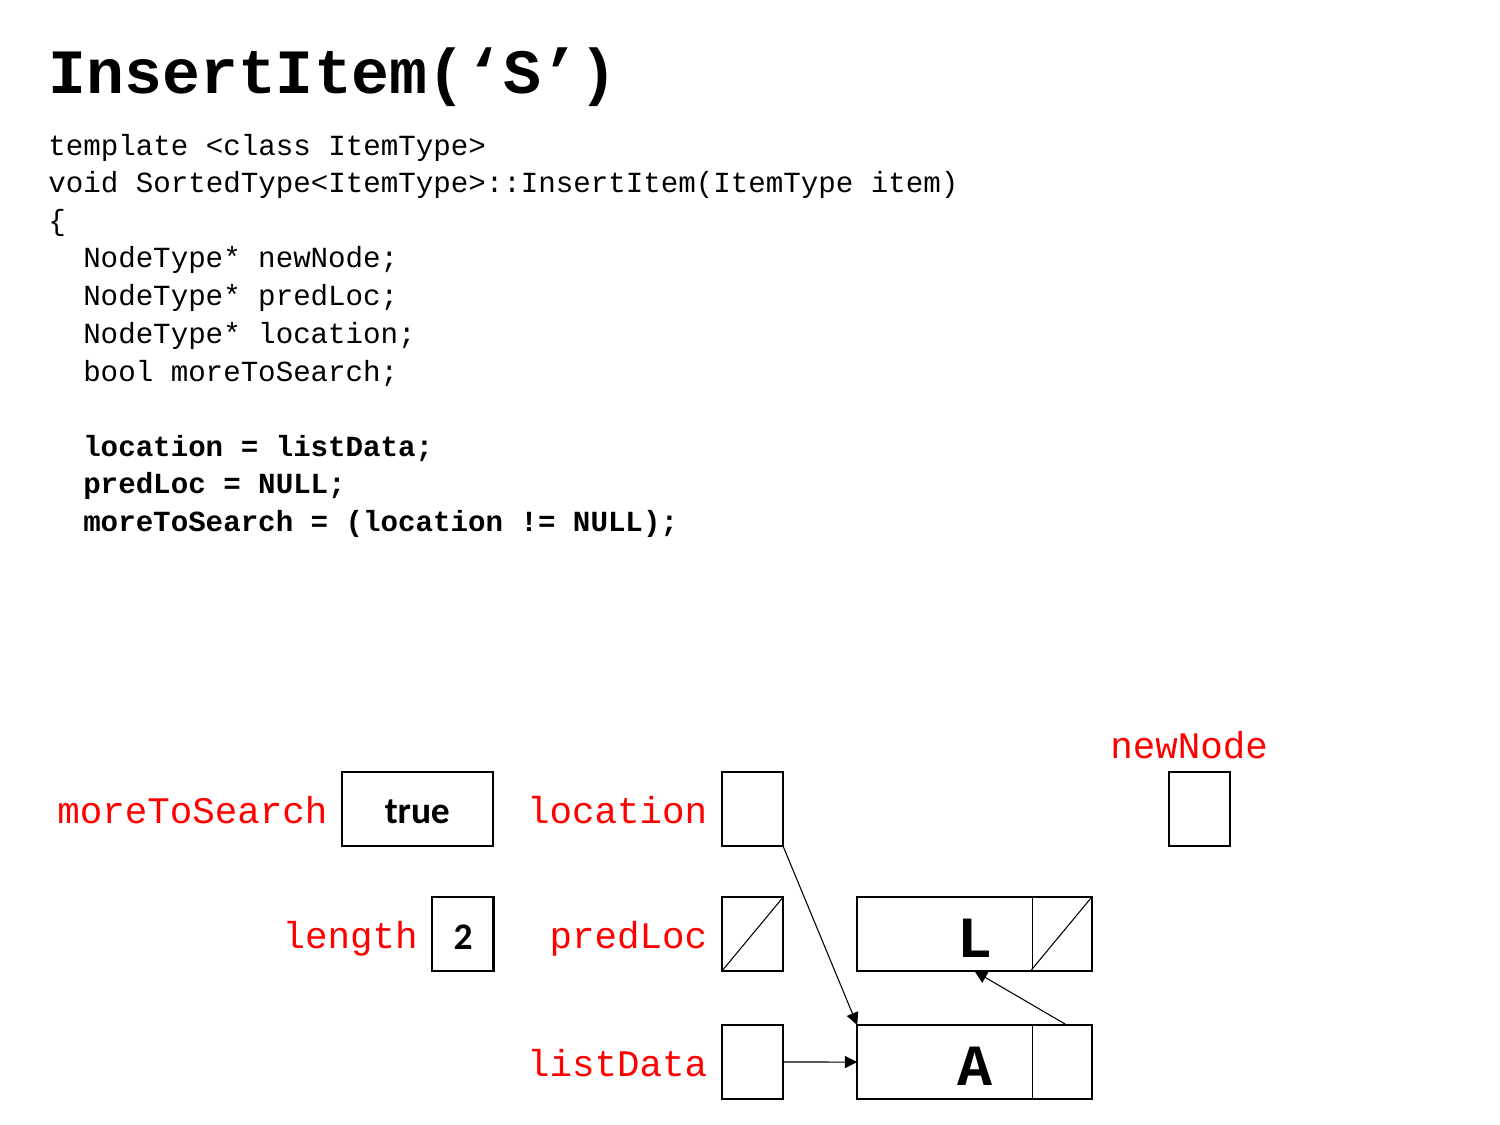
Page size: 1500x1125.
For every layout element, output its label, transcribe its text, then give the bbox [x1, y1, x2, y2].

text_box L [858, 896, 1093, 972]
text_box moreToSearch [34, 778, 342, 839]
text_box A [856, 1024, 1093, 1100]
text_box [721, 771, 784, 847]
text_box listData [493, 1031, 722, 1092]
text_box predLoc [493, 903, 721, 964]
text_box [721, 897, 782, 972]
text_box newNode [1054, 713, 1283, 774]
text_box [1168, 774, 1231, 847]
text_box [782, 845, 858, 1026]
text_box true [341, 771, 494, 847]
text_box 2 [431, 896, 495, 972]
list template <class ItemType> void SortedType<ItemType>::InsertItem(ItemType item) { NodeType* newNode; NodeType* predLoc; NodeType* location; bool moreToSearch; location = listData; predLoc = NULL; moreToSearch = (location != NULL); [33, 122, 1055, 909]
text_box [974, 971, 1067, 1026]
text_box location [494, 778, 722, 839]
text_box [721, 1024, 784, 1100]
title InsertItem(‘S’) [33, 31, 1294, 116]
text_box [1030, 897, 1092, 972]
text_box length [204, 903, 433, 964]
